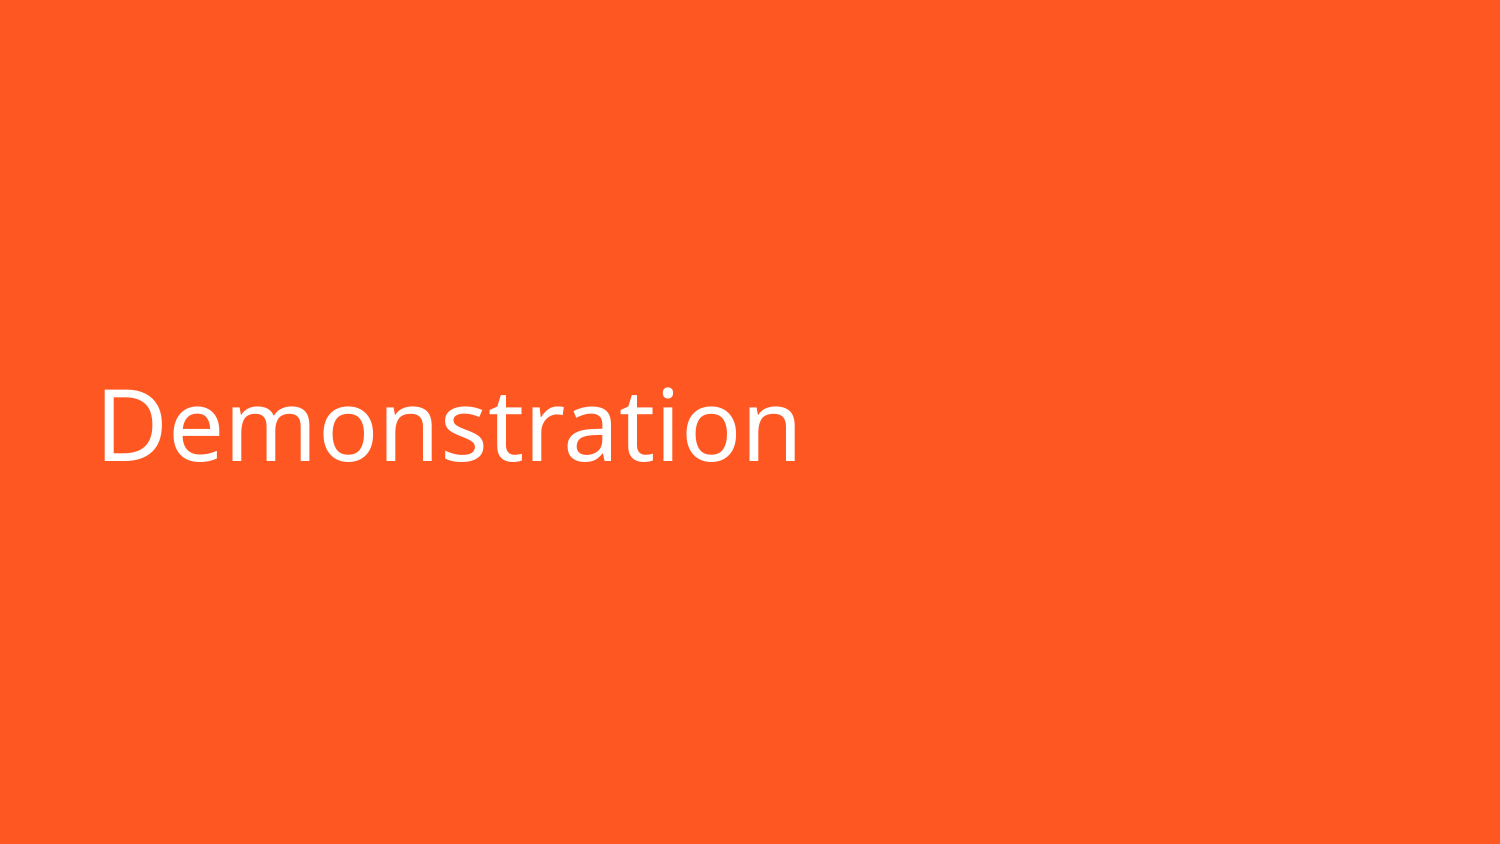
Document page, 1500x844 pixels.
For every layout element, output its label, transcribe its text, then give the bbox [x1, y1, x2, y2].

title Demonstration [80, 86, 1013, 758]
